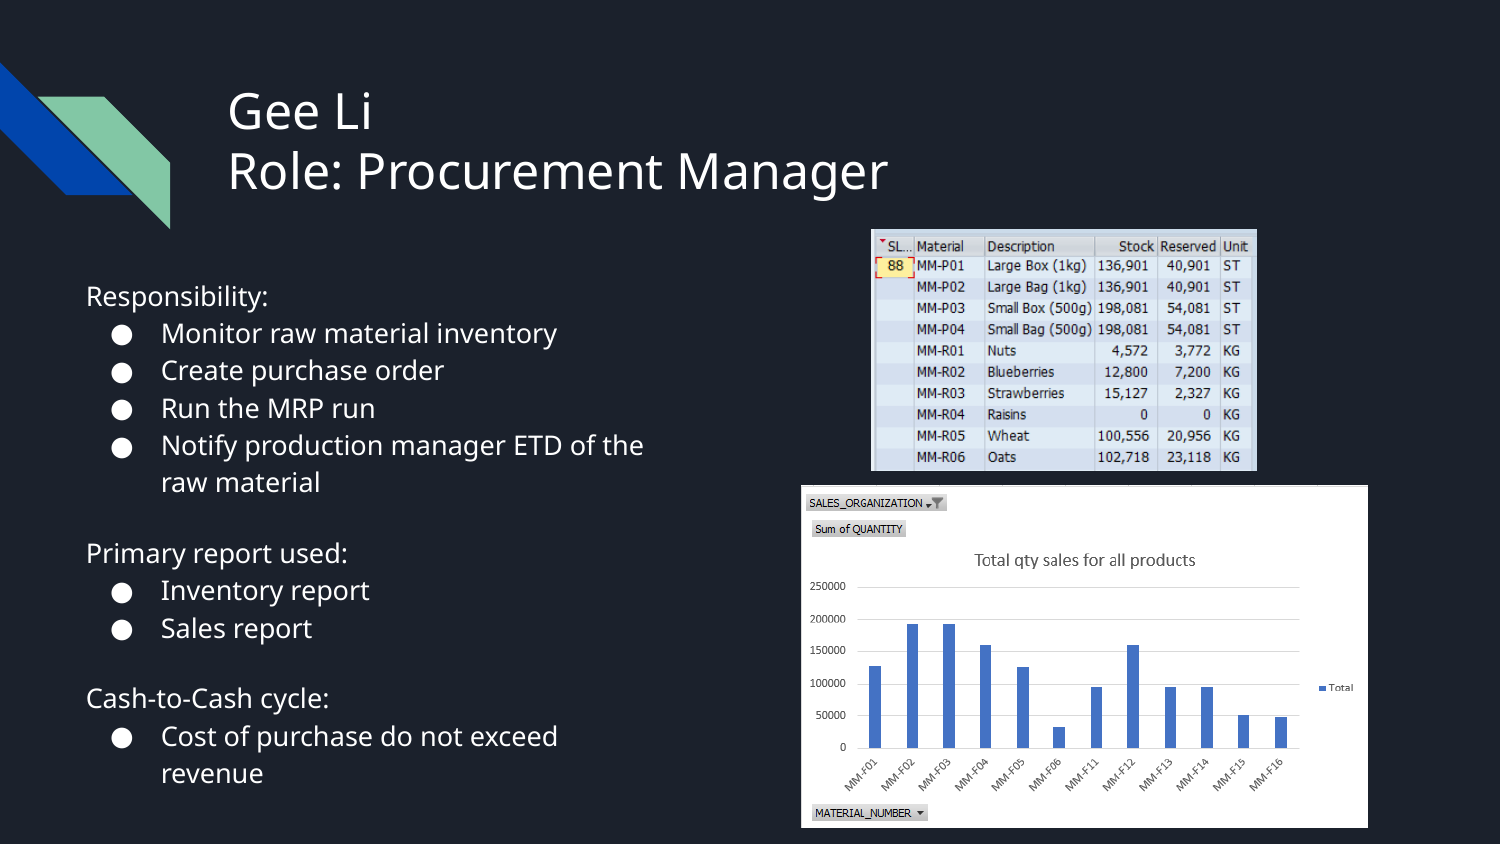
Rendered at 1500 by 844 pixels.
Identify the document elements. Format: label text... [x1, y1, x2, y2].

title Gee Li Role: Procurement Manager [212, 64, 1368, 215]
list Responsibility: Monitor raw material inventory Create purchase order Run the MRP run Notify production manager ETD of the raw material Primary report used: Inventory report Sales report Cash-to-Cash cycle: Cost of purchase do not exceed revenue [70, 259, 661, 777]
picture [871, 228, 1257, 472]
picture [801, 485, 1368, 828]
